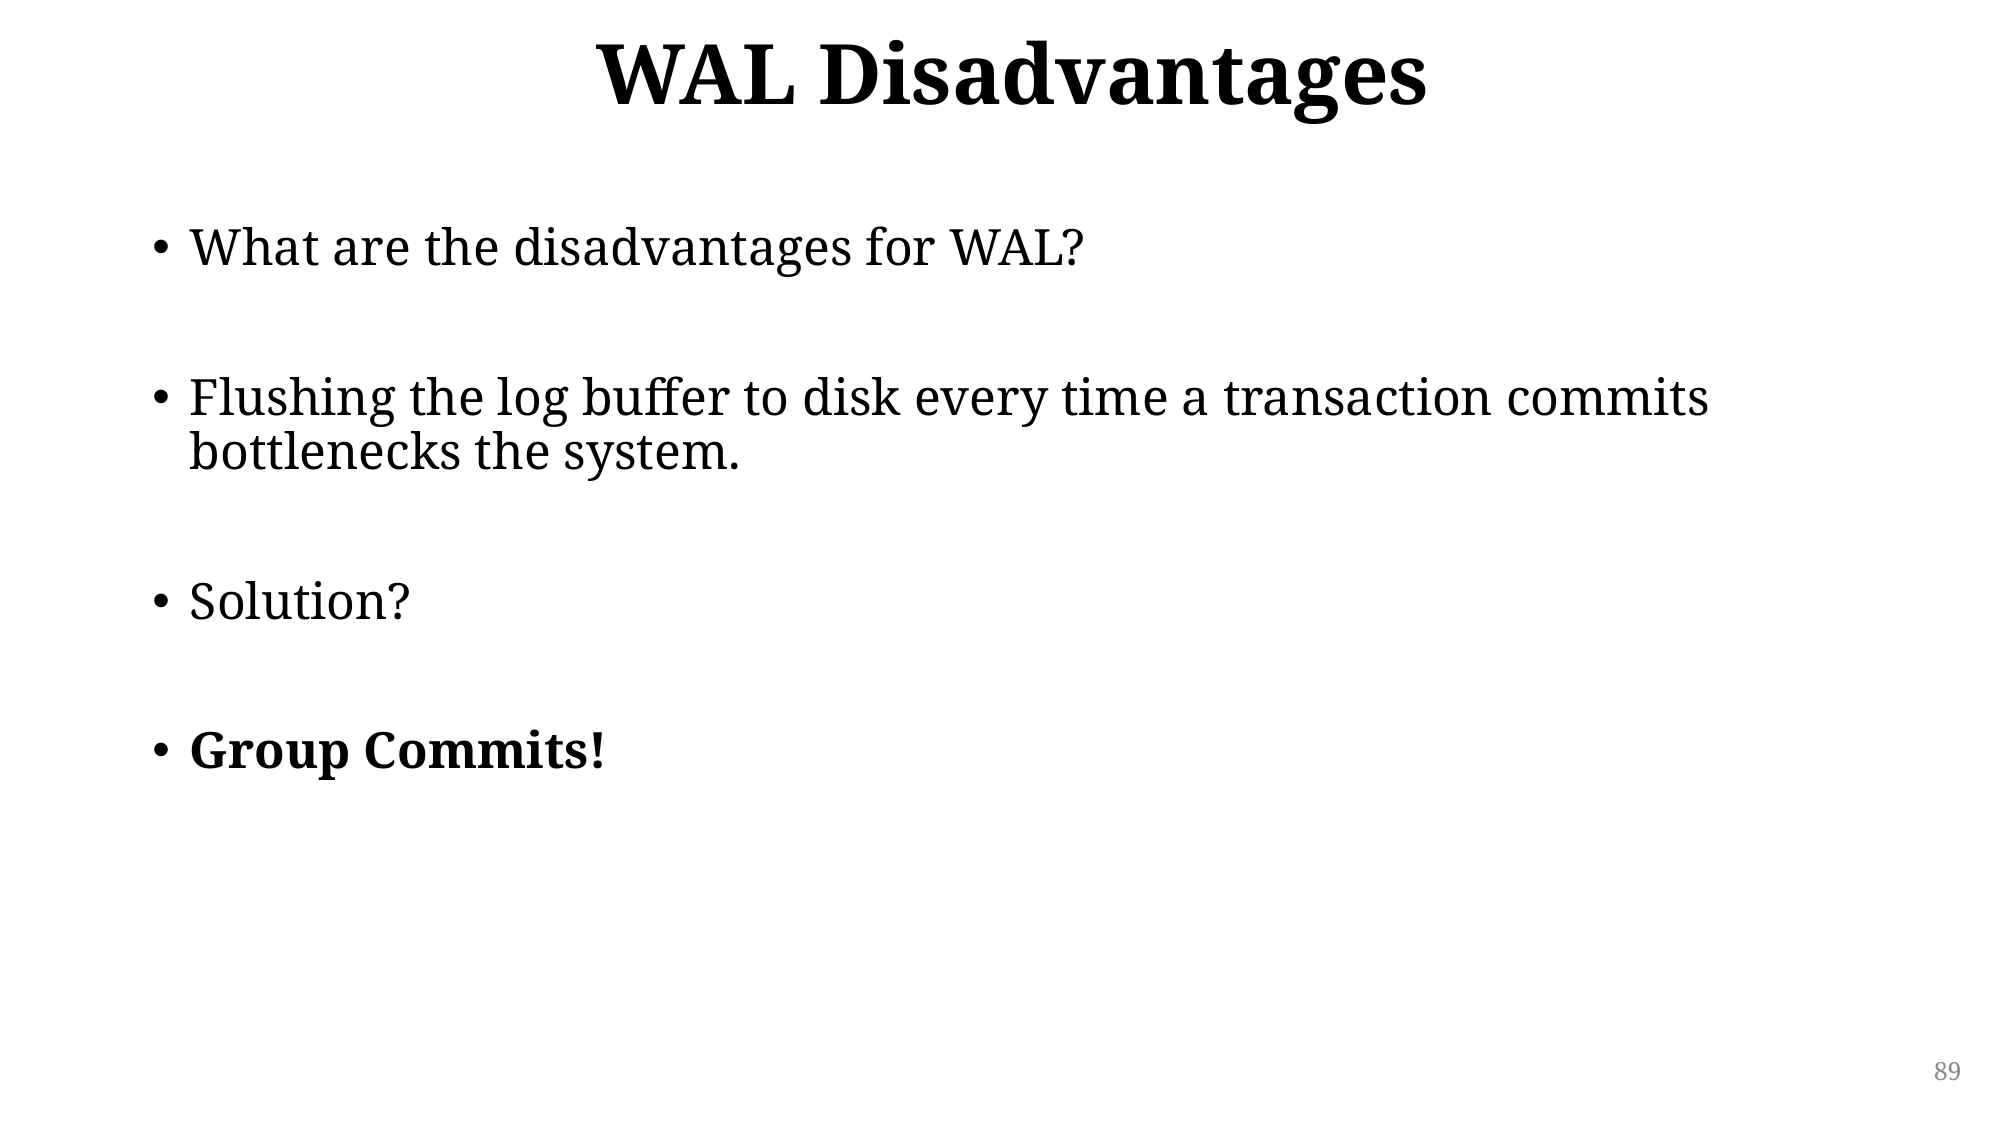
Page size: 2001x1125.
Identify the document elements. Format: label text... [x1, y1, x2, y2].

title WAL Disadvantages [150, 3, 1876, 152]
list What are the disadvantages for WAL? Flushing the log buffer to disk every time a transaction commits bottlenecks the system. Solution? Group Commits! [137, 215, 1931, 1103]
slide_number 89 [1931, 1042, 1977, 1103]
